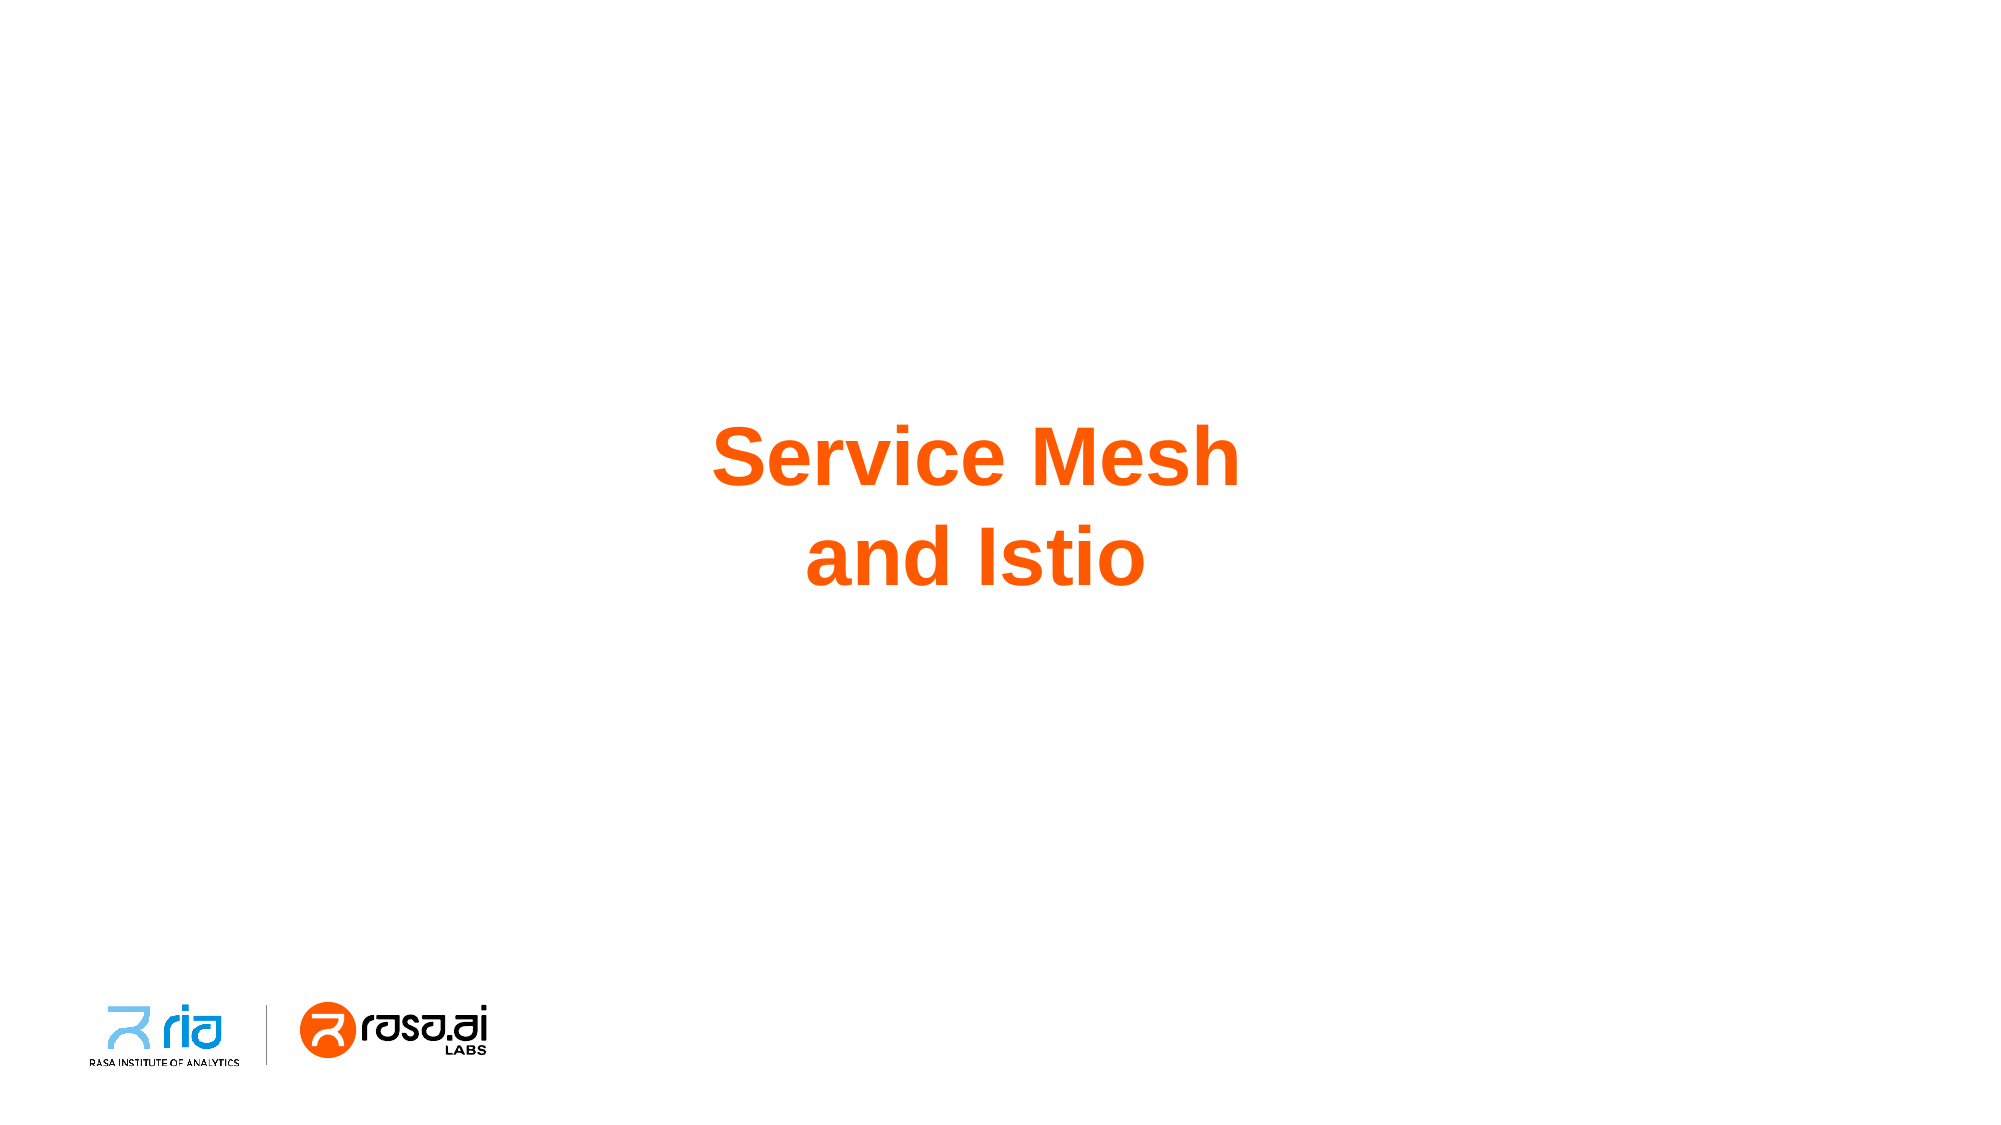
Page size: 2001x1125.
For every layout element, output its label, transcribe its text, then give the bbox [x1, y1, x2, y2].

picture [78, 992, 250, 1078]
title Service Mesh and Istio [138, 402, 1839, 605]
